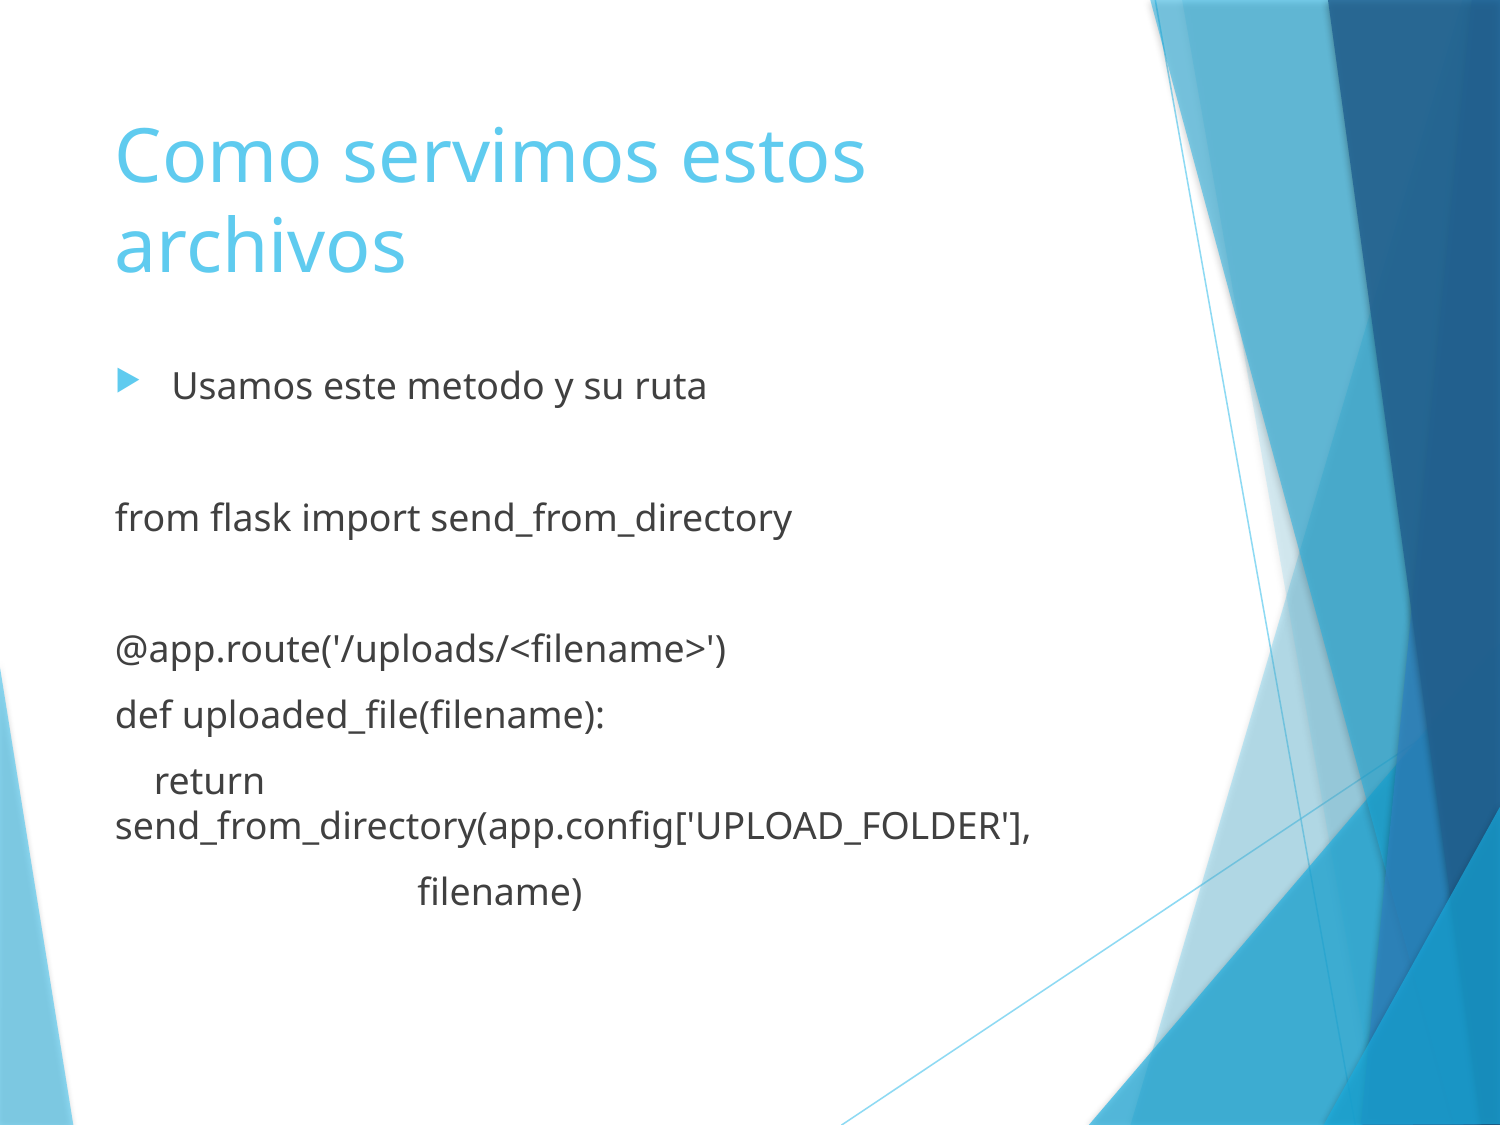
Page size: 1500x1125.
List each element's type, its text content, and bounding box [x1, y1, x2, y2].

title Como servimos estos archivos [99, 99, 1142, 317]
list Usamos este metodo y su ruta from flask import send_from_directory @app.route('/uploads/<filename>') def uploaded_file(filename): return send_from_directory(app.config['UPLOAD_FOLDER'], filename) [99, 354, 1142, 992]
